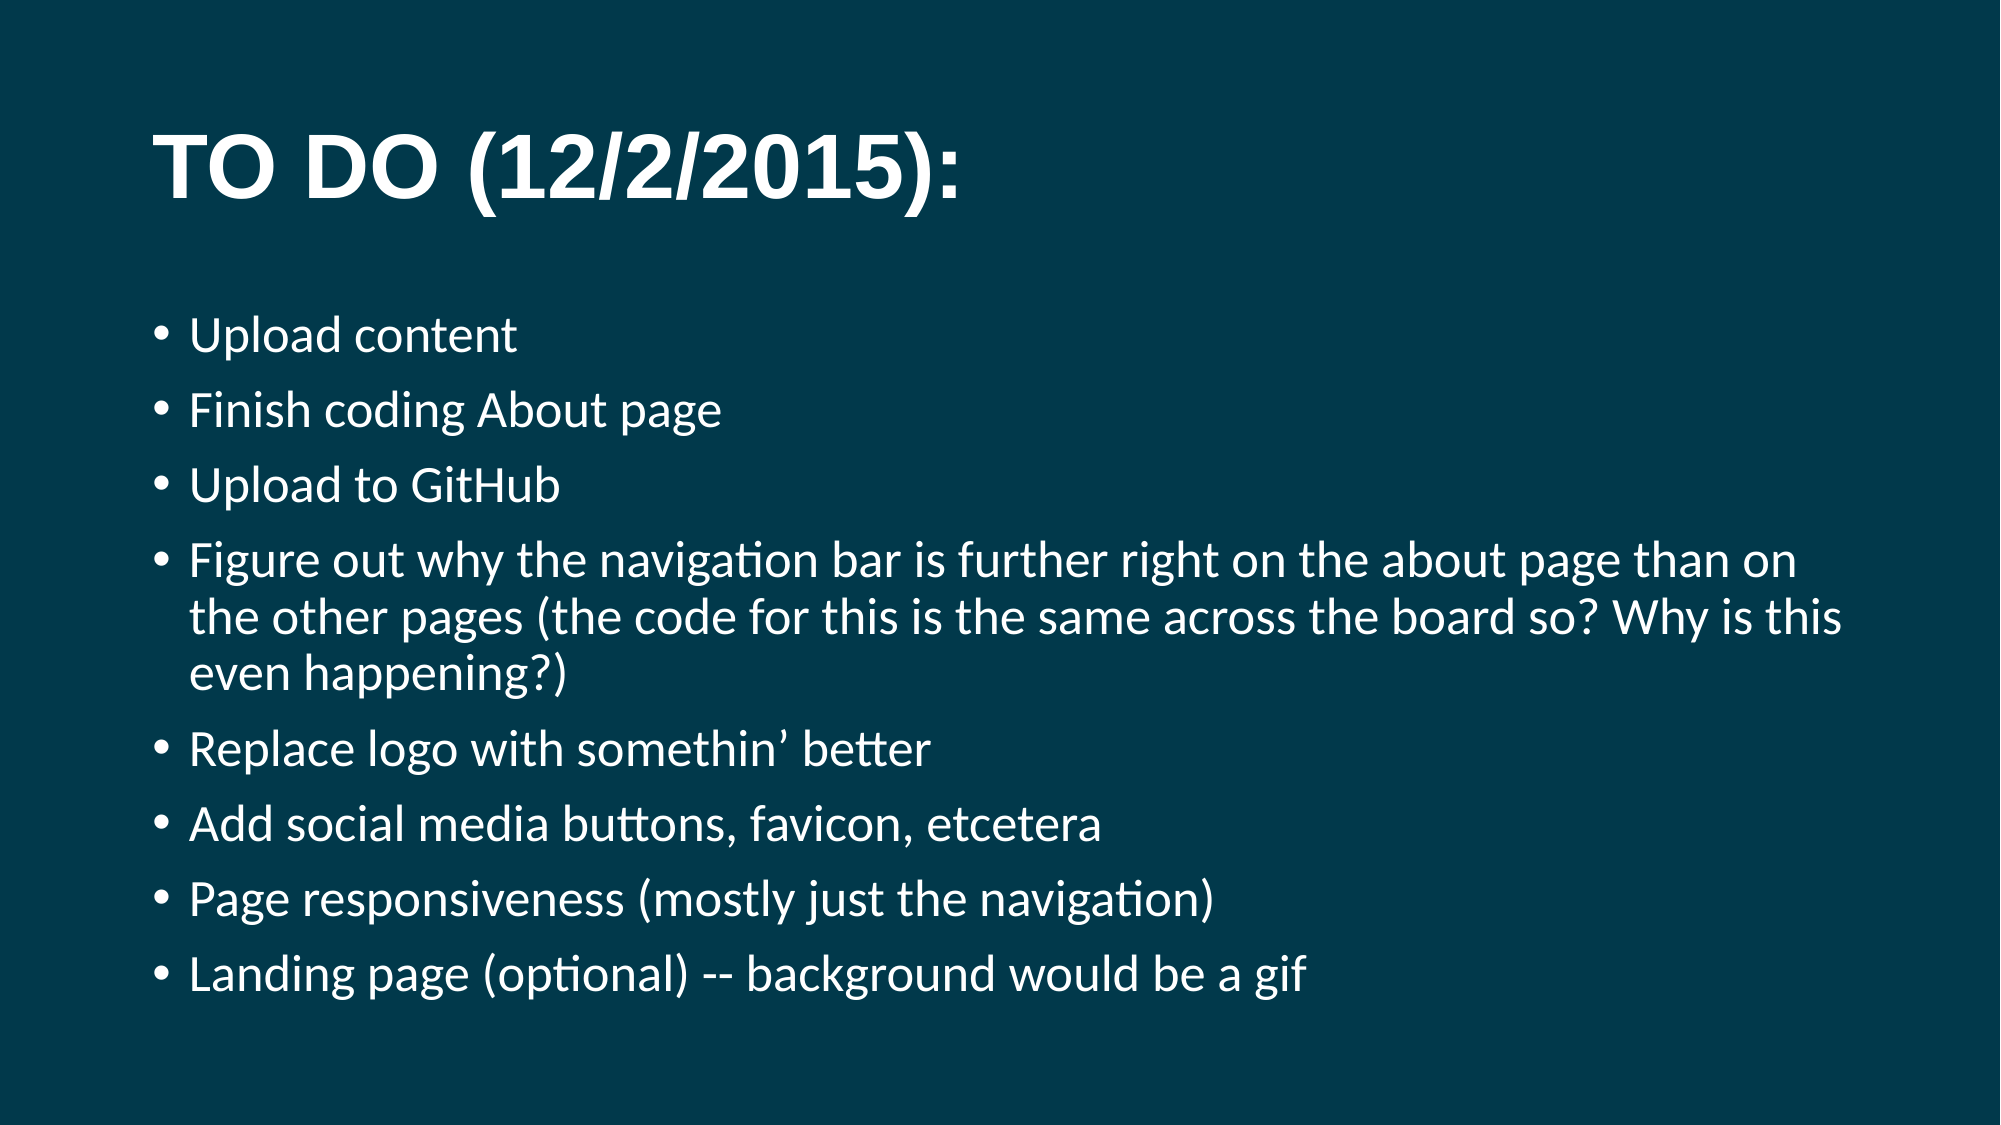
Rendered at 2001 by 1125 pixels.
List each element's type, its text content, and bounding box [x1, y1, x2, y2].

list Upload content Finish coding About page Upload to GitHub Figure out why the navigation bar is further right on the about page than on the other pages (the code for this is the same across the board so? Why is this even happening?) Replace logo with somethin’ better Add social media buttons, favicon, etcetera Page responsiveness (mostly just the navigation) Landing page (optional) -- background would be a gif [137, 299, 1863, 1014]
title TO DO (12/2/2015): [137, 59, 1863, 278]
